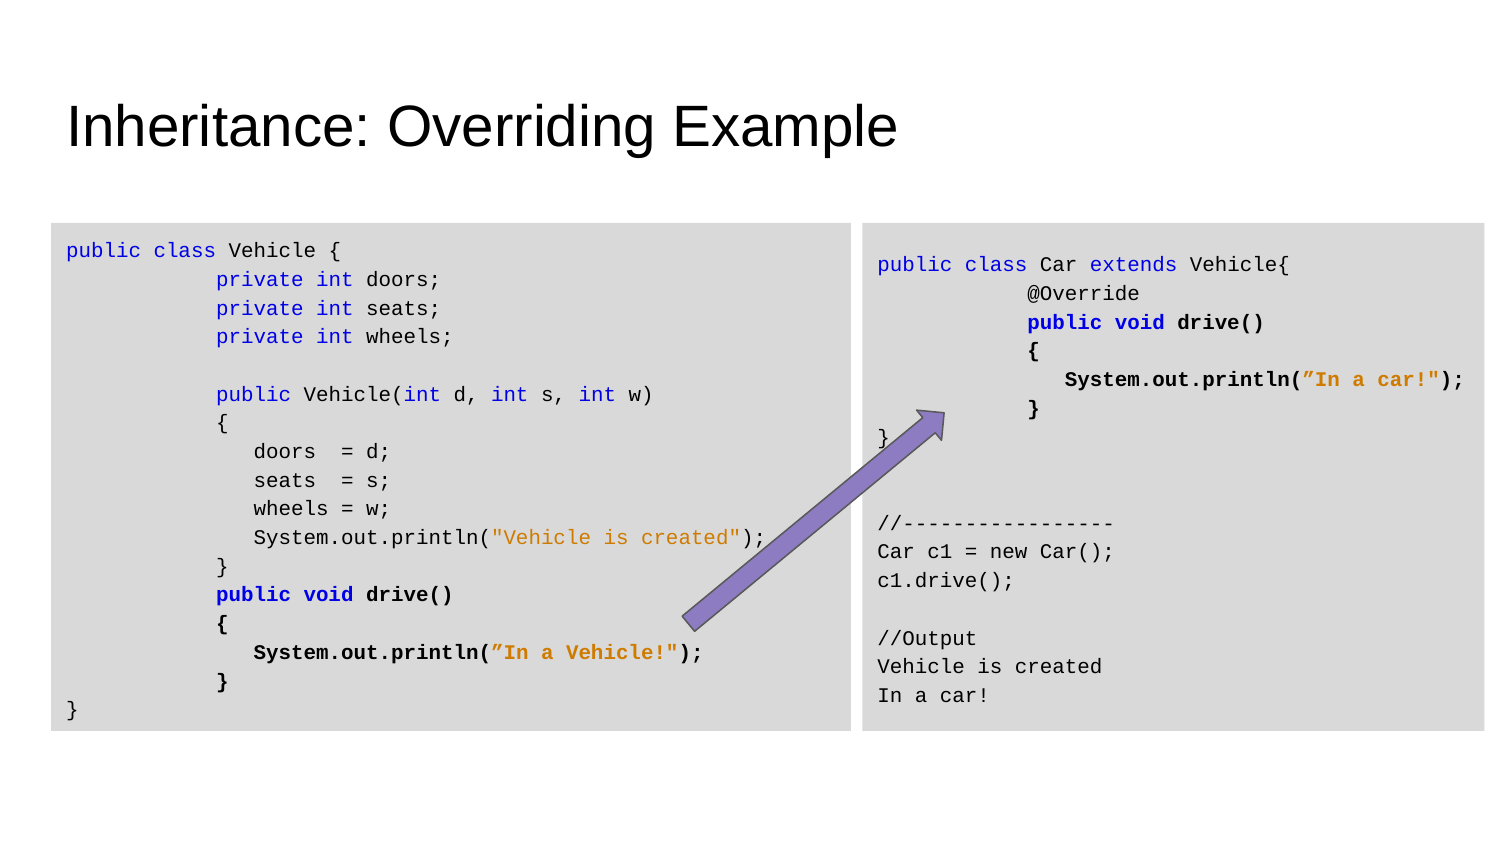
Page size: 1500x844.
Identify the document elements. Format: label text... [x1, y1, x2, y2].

text_box [682, 410, 945, 632]
title Inheritance: Overriding Example [51, 72, 1449, 167]
text_box public class Vehicle { private int doors; private int seats; private int wheels; public Vehicle(int d, int s, int w) { doors = d; seats = s; wheels = w; System.out.println("Vehicle is created"); } public void drive() { System.out.println(”In a Vehicle!"); } } [51, 222, 851, 731]
text_box public class Car extends Vehicle{ @Override public void drive() { System.out.println(”In a car!"); } } //----------------- Car c1 = new Car(); c1.drive(); //Output Vehicle is created In a car! [862, 222, 1485, 731]
